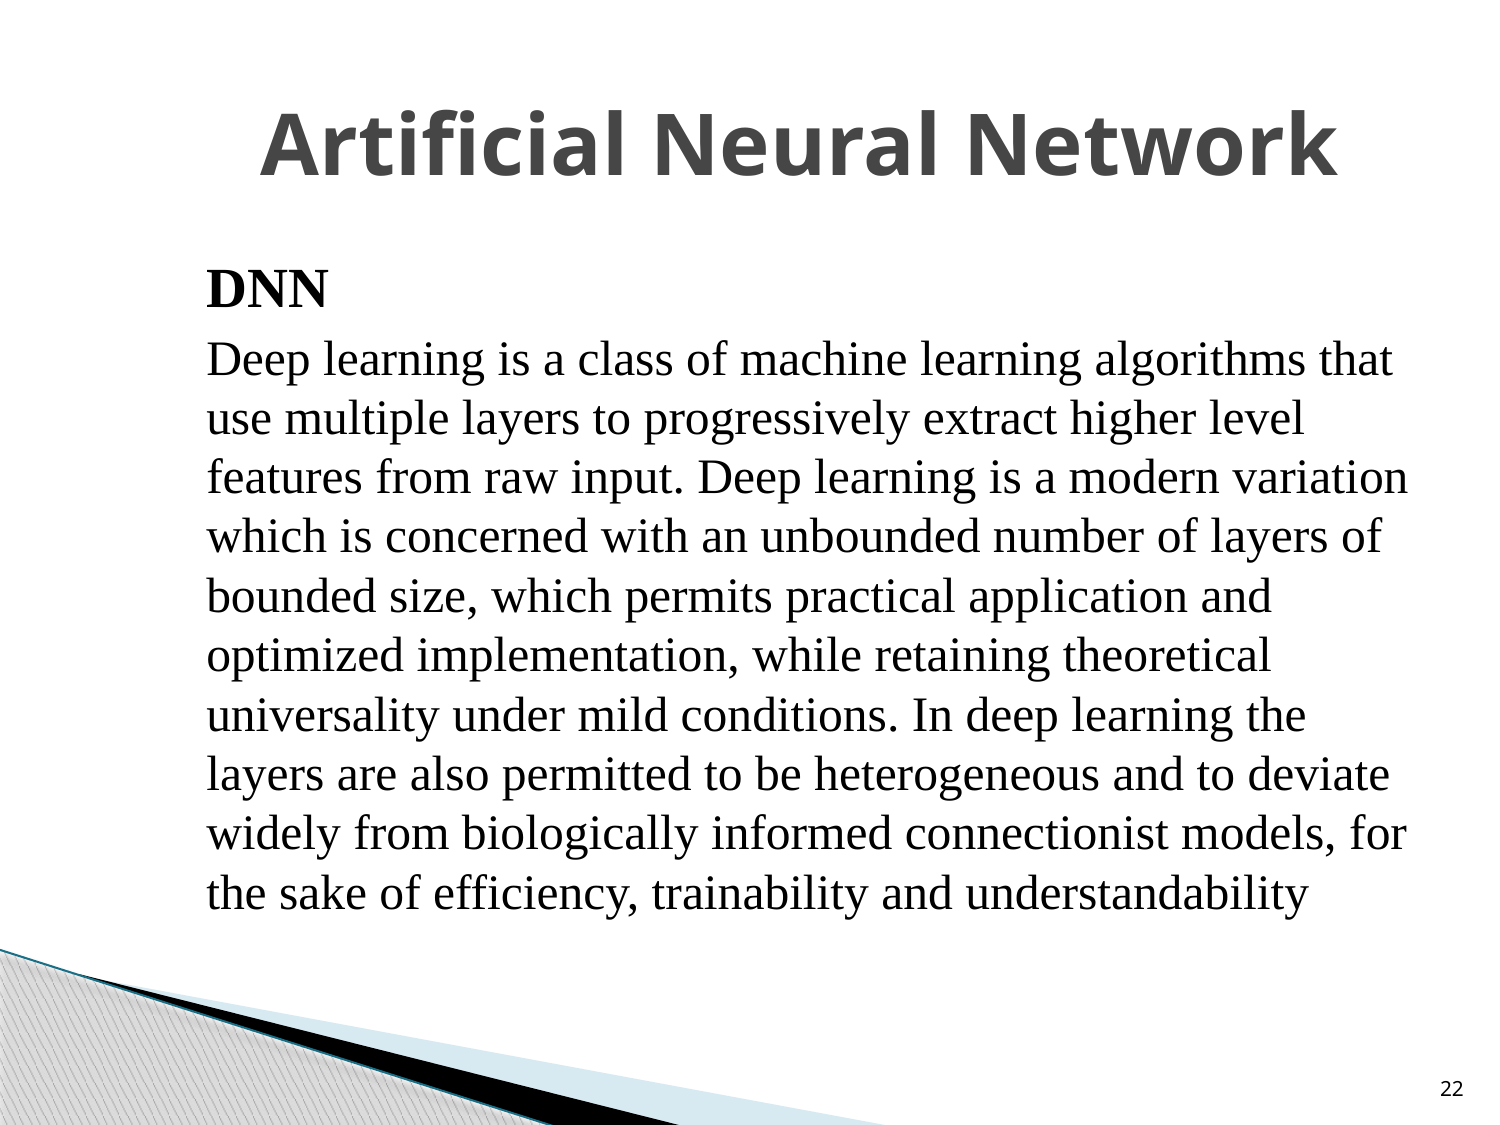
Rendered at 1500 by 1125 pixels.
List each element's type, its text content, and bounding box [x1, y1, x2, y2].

title Artificial Neural Network [174, 45, 1425, 238]
slide_number 22 [1418, 1051, 1479, 1112]
list DNN Deep learning is a class of machine learning algorithms that use multiple layers to progressively extract higher level features from raw input. Deep learning is a modern variation which is concerned with an unbounded number of layers of bounded size, which permits practical application and optimized implementation, while retaining theoretical universality under mild conditions. In deep learning the layers are also permitted to be heterogeneous and to deviate widely from biologically informed connectionist models, for the sake of efficiency, trainability and understandability [174, 243, 1425, 975]
